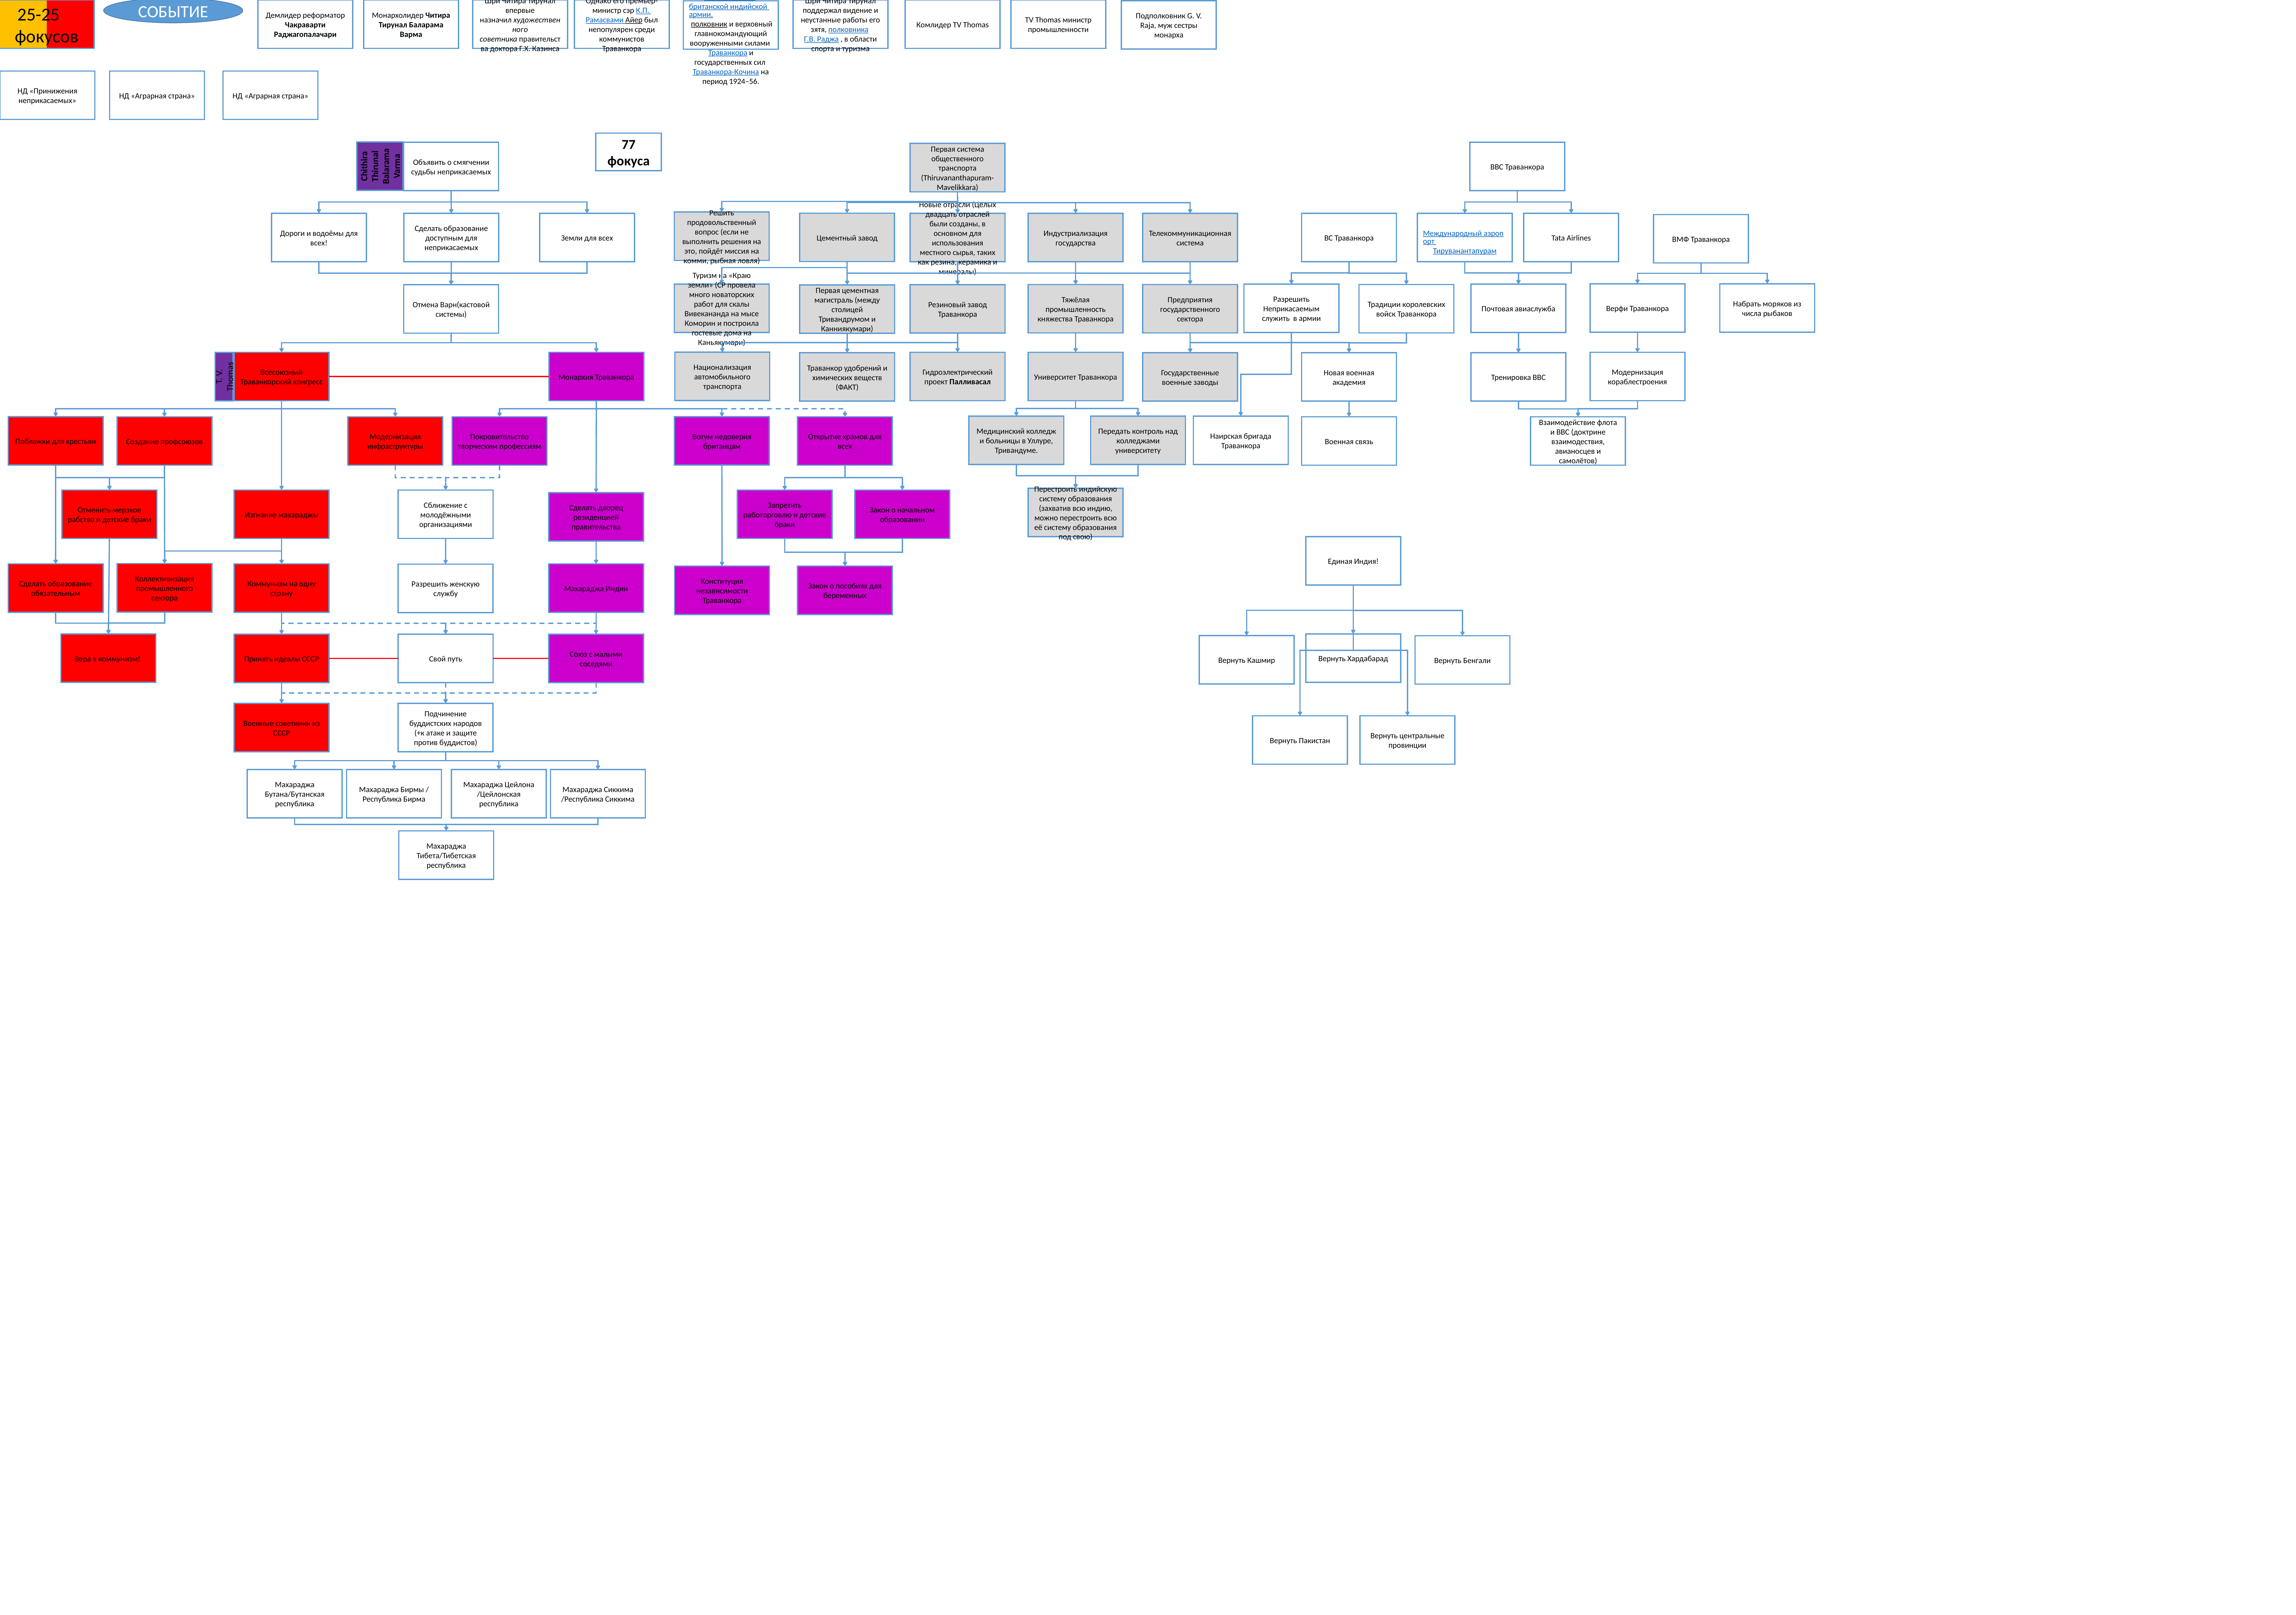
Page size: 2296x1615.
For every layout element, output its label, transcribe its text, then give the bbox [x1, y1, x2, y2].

text_box Решить продовольственный вопрос (если не выполнить решения на это, пойдёт миссия на комми, рыбная ловля) [674, 212, 769, 261]
text_box Новая военная академия [1301, 352, 1397, 401]
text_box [330, 352, 347, 376]
text_box Создание профсоюзов [177, 417, 212, 465]
text_box Махараджа Цейлона /Цейлонская республика [451, 769, 513, 818]
text_box Махараджа Бирмы / Республика Бирма [379, 769, 442, 818]
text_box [861, 449, 886, 506]
text_box Разрешить Неприкасаемым служить в армии [1244, 284, 1339, 333]
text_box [713, 284, 729, 533]
text_box Шри Читира Тирунал впервые назначил художественного советника правительства доктора Г.Х. Казинса [472, 0, 568, 49]
text_box ВС Траванкора [1301, 213, 1397, 262]
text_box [510, 548, 532, 658]
text_box Поблажки для крестьян [8, 417, 103, 465]
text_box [210, 493, 236, 610]
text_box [1231, 292, 1251, 393]
text_box TV Thomas министр промышленности [1011, 0, 1106, 49]
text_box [215, 350, 231, 467]
text_box Телекоммуникационная система [1143, 213, 1238, 262]
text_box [1315, 623, 1446, 678]
text_box Свой путь [398, 634, 493, 683]
text_box Новые отрасли (Целых двадцать отраслей были созданы, в основном для использования местного сырья, таких как резина, керамика и минералы) [973, 213, 1005, 262]
text_box Вернуть Бенгали [1415, 635, 1510, 684]
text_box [1261, 624, 1315, 677]
text_box Отменить мерзкое рабство и детские браки [62, 490, 157, 539]
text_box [374, 136, 397, 207]
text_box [357, 258, 376, 428]
text_box 25-25 фокусов [0, 0, 95, 49]
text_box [408, 452, 433, 503]
text_box Подполковник G. V. Raja, муж сестры монарха [1121, 0, 1217, 49]
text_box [829, 84, 850, 320]
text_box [361, 685, 379, 836]
text_box Chithira Thirunal Balarama Varma [356, 142, 374, 191]
text_box ВВС Траванкора [1469, 142, 1565, 191]
text_box Махараджа Бирмы / Республика Бирма [346, 769, 361, 818]
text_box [125, 595, 148, 651]
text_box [124, 450, 150, 505]
text_box Махараджа Цейлона /Цейлонская республика [531, 769, 546, 818]
text_box Первая система общественного транспорта (Thiruvananthapuram-Mavelikkara) [910, 143, 1005, 192]
text_box Резиновый завод Траванкора [973, 285, 1005, 333]
text_box Национализация автомобильного транспорта [729, 352, 770, 401]
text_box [830, 225, 850, 460]
text_box Вернуть Пакистан [1252, 716, 1348, 764]
text_box Закон о пособиях для беременных [797, 566, 893, 615]
text_box СОБЫТИЕ [103, 0, 243, 23]
text_box Сделать дворец резиденцией правительства [548, 493, 644, 541]
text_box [1366, 244, 1389, 302]
text_box Монархия Траванкора [549, 352, 644, 401]
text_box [1224, 349, 1308, 400]
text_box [1540, 379, 1556, 439]
text_box Медицинский колледж и больницы в Уллуре, Тривандуме. [969, 416, 1064, 465]
text_box Дороги и водоёмы для всех! [271, 213, 367, 262]
text_box Махараджа Бутана/Бутанская республика [247, 769, 342, 818]
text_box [373, 207, 397, 339]
text_box Траванкор удобрений и химических веществ (ФАКТ) [850, 353, 895, 401]
text_box Набрать моряков из числа рыбаков [1720, 283, 1815, 332]
text_box НД «Принижения неприкасаемых» [0, 71, 95, 120]
text_box Коммунизм на одну страну [234, 564, 329, 612]
text_box 77 фокуса [595, 133, 662, 171]
text_box Первая цементная магистраль (между столицей Тривандрумом и Канниякумари) [850, 285, 895, 333]
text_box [892, 147, 913, 218]
text_box T. V. Thomas [231, 352, 233, 401]
text_box Сделать образование доступным для неприкасаемых [403, 213, 499, 262]
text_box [775, 336, 794, 405]
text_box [651, 346, 667, 471]
text_box Всесоюзный Траванкорский конгресс [234, 352, 329, 401]
text_box Вотум недоверия британцам [674, 416, 713, 465]
text_box Тяжёлая промышленность княжества Траванкора [1030, 284, 1123, 333]
text_box Тренировка ВВС [1471, 352, 1566, 401]
text_box Отмена Варн(кастовой системы) [403, 285, 499, 333]
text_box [1099, 377, 1115, 440]
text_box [1063, 86, 1085, 319]
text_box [950, 159, 973, 388]
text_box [108, 538, 110, 634]
text_box Сближение с молодёжными организациями [398, 490, 493, 539]
text_box Демлидер реформатор Чакраварти Раджагопалачари [257, 0, 353, 49]
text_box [508, 134, 531, 205]
text_box Разрешить женскую службу [398, 564, 493, 613]
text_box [510, 659, 531, 768]
text_box Туризм на «Краю земли» (СР провела много новаторских работ для скалы Вивекананда на мысе Коморин и построила гостевые дома на Каньякумари) [674, 284, 721, 333]
text_box Земли для всех [539, 213, 635, 262]
text_box Открытие храмов для всех [797, 417, 893, 465]
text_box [802, 447, 827, 508]
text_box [801, 522, 829, 582]
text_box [1480, 176, 1503, 228]
text_box Передать контроль над колледжами университету [1090, 416, 1186, 465]
text_box Махараджа Тибета/Тибетская республика [399, 831, 494, 880]
text_box Шри Читира Тирунал был Достопочтенным. Генерал-майор британской индийской армии, полковник и верховный главнокомандующий вооруженными силами Траванкора и государственных сил Траванкора-Кочина на период 1924–56. [683, 1, 778, 49]
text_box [1600, 379, 1616, 439]
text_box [353, 611, 374, 658]
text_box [463, 734, 481, 787]
text_box Вернуть центральные провинции [1360, 716, 1455, 764]
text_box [513, 684, 531, 837]
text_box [1659, 241, 1680, 305]
text_box Взаимодействие флота и ВВС (доктрине взаимодествия, авианосцев и самолётов) [1530, 417, 1626, 465]
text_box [891, 218, 914, 329]
text_box Закон о начальном образовании [855, 490, 950, 539]
text_box Сделать образование обязательным [8, 564, 103, 612]
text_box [1383, 556, 1433, 623]
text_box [510, 618, 531, 658]
text_box Цементный завод [799, 213, 829, 262]
text_box Вернуть Хардабарад [1305, 677, 1401, 682]
text_box Предприятия государственного сектора [1143, 284, 1238, 333]
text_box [411, 735, 429, 787]
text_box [460, 450, 485, 505]
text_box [364, 749, 377, 900]
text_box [353, 541, 375, 658]
text_box Объявить о смягчении судьбы неприкасаемых [403, 142, 499, 191]
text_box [353, 659, 374, 775]
text_box Создание профсоюзов [117, 417, 160, 465]
text_box Махараджа Сиккима /Республика Сиккима [550, 769, 646, 818]
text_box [773, 210, 796, 336]
text_box Коллективизация промышленного сектора [117, 563, 212, 612]
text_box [1275, 557, 1325, 624]
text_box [516, 837, 529, 900]
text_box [1724, 240, 1745, 307]
text_box Военная связь [1301, 417, 1397, 465]
text_box Новые отрасли (Целых двадцать отраслей были созданы, в основном для использования местного сырья, таких как резина, керамика и минералы) [913, 213, 950, 262]
text_box Модернизация кораблестроения [1590, 352, 1685, 401]
text_box Международный аэропорт Тируванантапурам [1417, 213, 1513, 262]
text_box Однако его премьер-министр сэр К.П. Рамасвами Айер был непопулярен среди коммунистов Траванкора [574, 0, 669, 49]
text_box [1034, 447, 1058, 506]
text_box Союз с малыми соседями [548, 634, 644, 683]
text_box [860, 523, 888, 581]
text_box Запретить работорговлю и детские браки [737, 490, 833, 539]
text_box Государственные военные заводы [1143, 352, 1238, 401]
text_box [160, 296, 177, 522]
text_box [70, 450, 95, 505]
text_box Первая цементная магистраль (между столицей Тривандрумом и Канниякумари) [800, 285, 830, 333]
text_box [514, 270, 534, 415]
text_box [71, 597, 93, 650]
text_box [1007, 101, 1030, 445]
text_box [1533, 247, 1556, 300]
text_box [1309, 244, 1332, 302]
text_box Шри Читира Тирунал поддержал видение и неустанные работы его зятя, полковника Г.В. Раджа , в области спорта и туризма [793, 0, 888, 49]
text_box Модернизация инфраструктуры [347, 417, 443, 465]
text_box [508, 205, 531, 341]
text_box Туризм на «Краю земли» (СР провела много новаторских работ для скалы Вивекананда на мысе Коморин и построила гостевые дома на Каньякумари) [722, 284, 769, 333]
text_box Вернуть Кашмир [1199, 635, 1294, 684]
text_box Траванкор удобрений и химических веществ (ФАКТ) [800, 353, 830, 401]
text_box Перестроить индийскую систему образования (захватив всю индию, можно перестроить всю её систему образования под свою) [1028, 488, 1123, 537]
text_box Почтовая авиаслужба [1471, 284, 1566, 333]
text_box Национализация автомобильного транспорта [675, 352, 713, 401]
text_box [1006, 143, 1007, 262]
text_box Комлидер TV Thomas [905, 0, 1000, 49]
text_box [1038, 379, 1054, 438]
text_box Подчинение буддистских народов (+к атаке и защите против буддистов) [398, 703, 493, 752]
text_box НД «Аграрная страна» [109, 71, 205, 120]
text_box Махараджа Индии [548, 564, 644, 612]
text_box Резиновый завод Траванкора [910, 285, 950, 333]
text_box ВМФ Траванкора [1653, 214, 1749, 263]
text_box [1310, 314, 1331, 372]
text_box Покровительство творческим профессиям [452, 417, 547, 465]
text_box Единая Индия! [1305, 536, 1401, 585]
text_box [1533, 175, 1556, 229]
text_box Вотум недоверия британцам [729, 416, 770, 465]
text_box Цементный завод [850, 213, 892, 262]
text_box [540, 360, 556, 457]
text_box Tata Airlines [1524, 213, 1619, 262]
text_box Наирская бригада Траванкора [1193, 416, 1288, 465]
text_box Вера в коммунизм! [61, 634, 156, 683]
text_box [1095, 445, 1119, 508]
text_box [1480, 246, 1503, 300]
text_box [330, 377, 347, 466]
text_box Верфи Траванкора [1590, 283, 1685, 332]
text_box Традиции королевских войск Траванкора [1359, 284, 1454, 333]
text_box Конституция независимости Траванкора [674, 566, 770, 615]
text_box Chithira Thirunal Balarama Varma [397, 142, 403, 191]
text_box Изгнание махараджы [234, 490, 329, 539]
text_box Индустриализация государства [1030, 213, 1063, 262]
text_box НД «Аграрная страна» [223, 71, 318, 120]
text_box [1121, 216, 1144, 330]
text_box Университет Траванкора [1030, 352, 1123, 401]
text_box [1368, 314, 1388, 372]
text_box Принять идеалы СССР [234, 634, 329, 683]
text_box Военные советники из СССР [234, 703, 329, 752]
text_box Индустриализация государства [1085, 213, 1123, 262]
text_box Гидроэлектрический проект Палливасал [910, 352, 1005, 401]
text_box Монархолидер Читира Тирунал Баларама Варма [363, 0, 459, 49]
